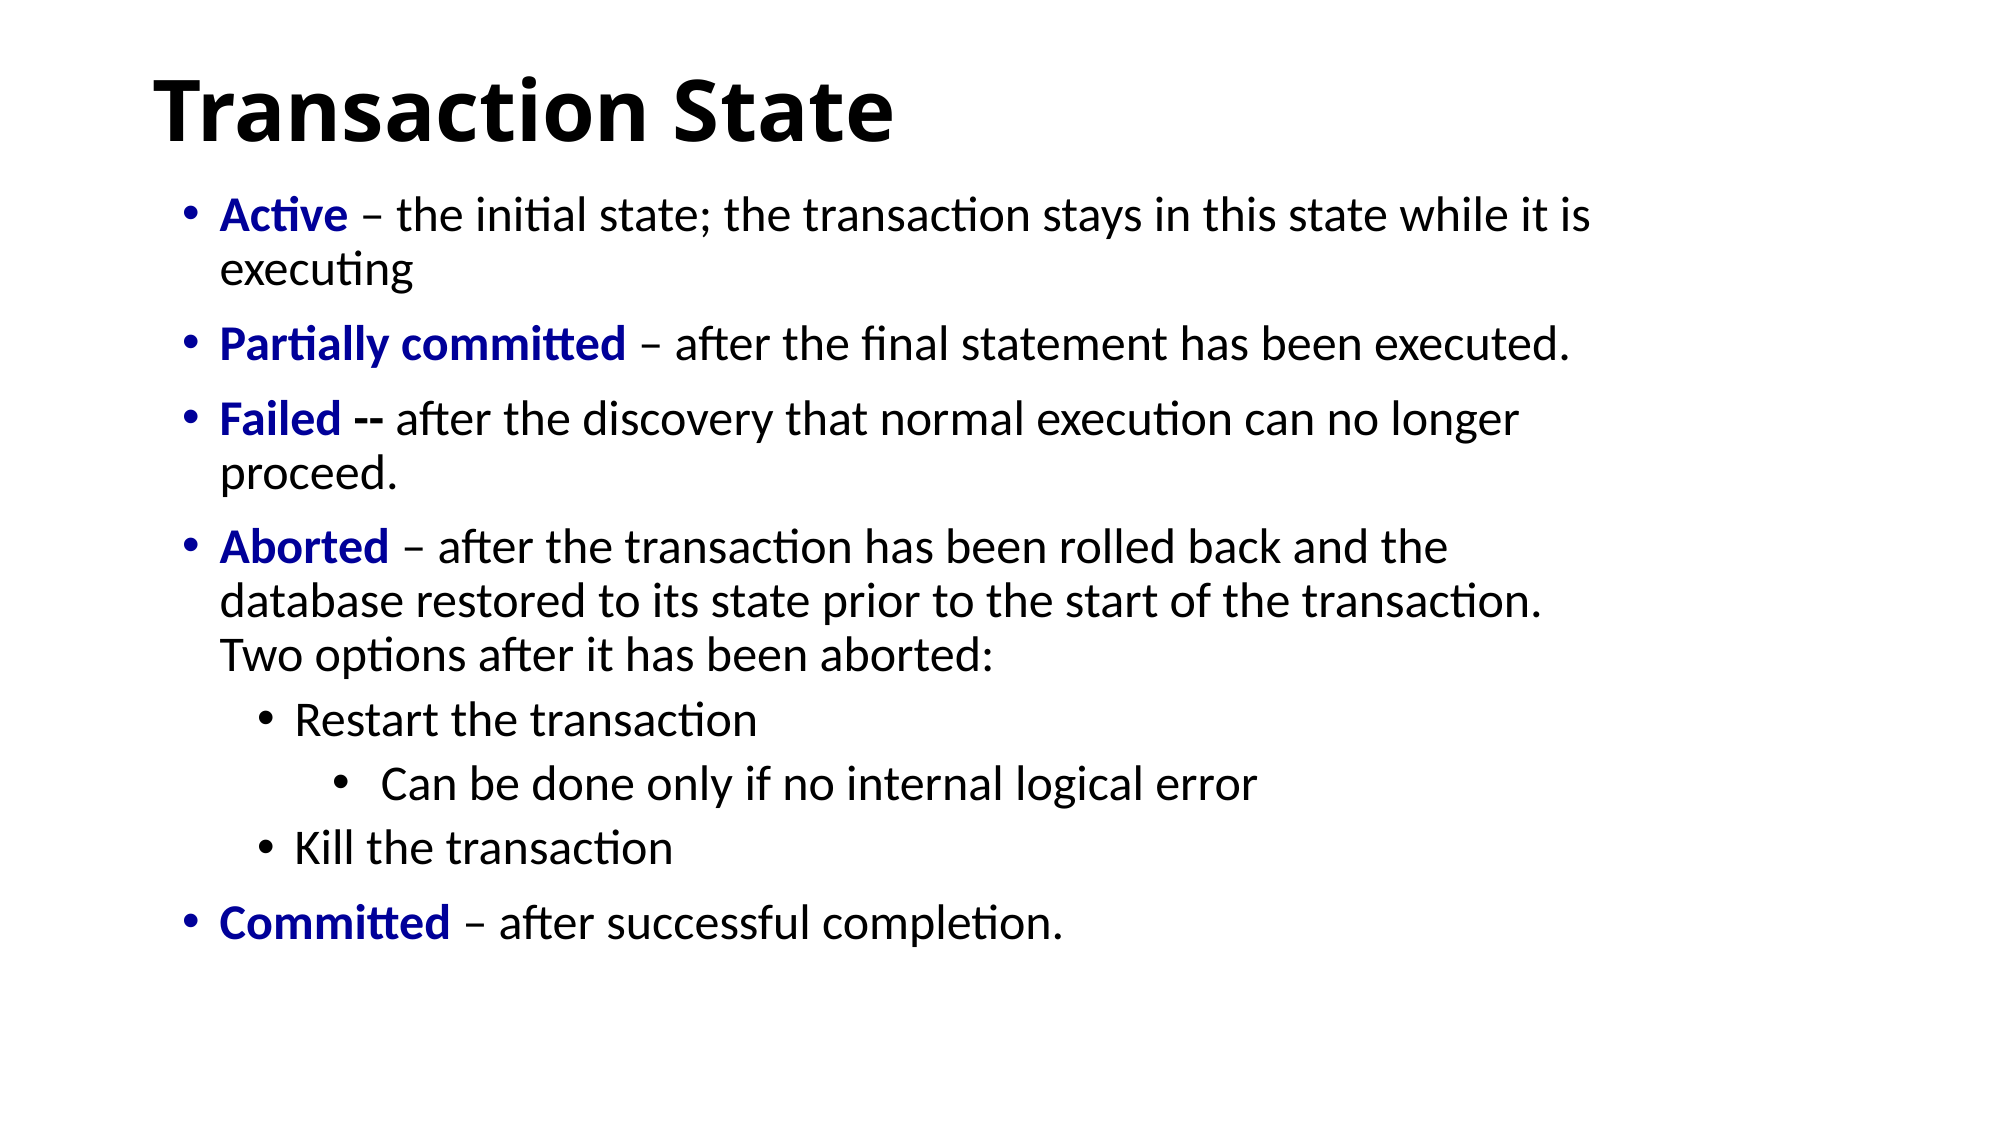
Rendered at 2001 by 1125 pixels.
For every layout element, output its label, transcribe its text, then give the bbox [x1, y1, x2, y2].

title Transaction State [137, 59, 1785, 168]
list Active – the initial state; the transaction stays in this state while it is executing Partially committed – after the final statement has been executed. Failed -- after the discovery that normal execution can no longer proceed. Aborted – after the transaction has been rolled back and the database restored to its state prior to the start of the transaction. Two options after it has been aborted: Restart the transaction Can be done only if no internal logical error Kill the transaction Committed – after successful completion. [167, 180, 1628, 1062]
